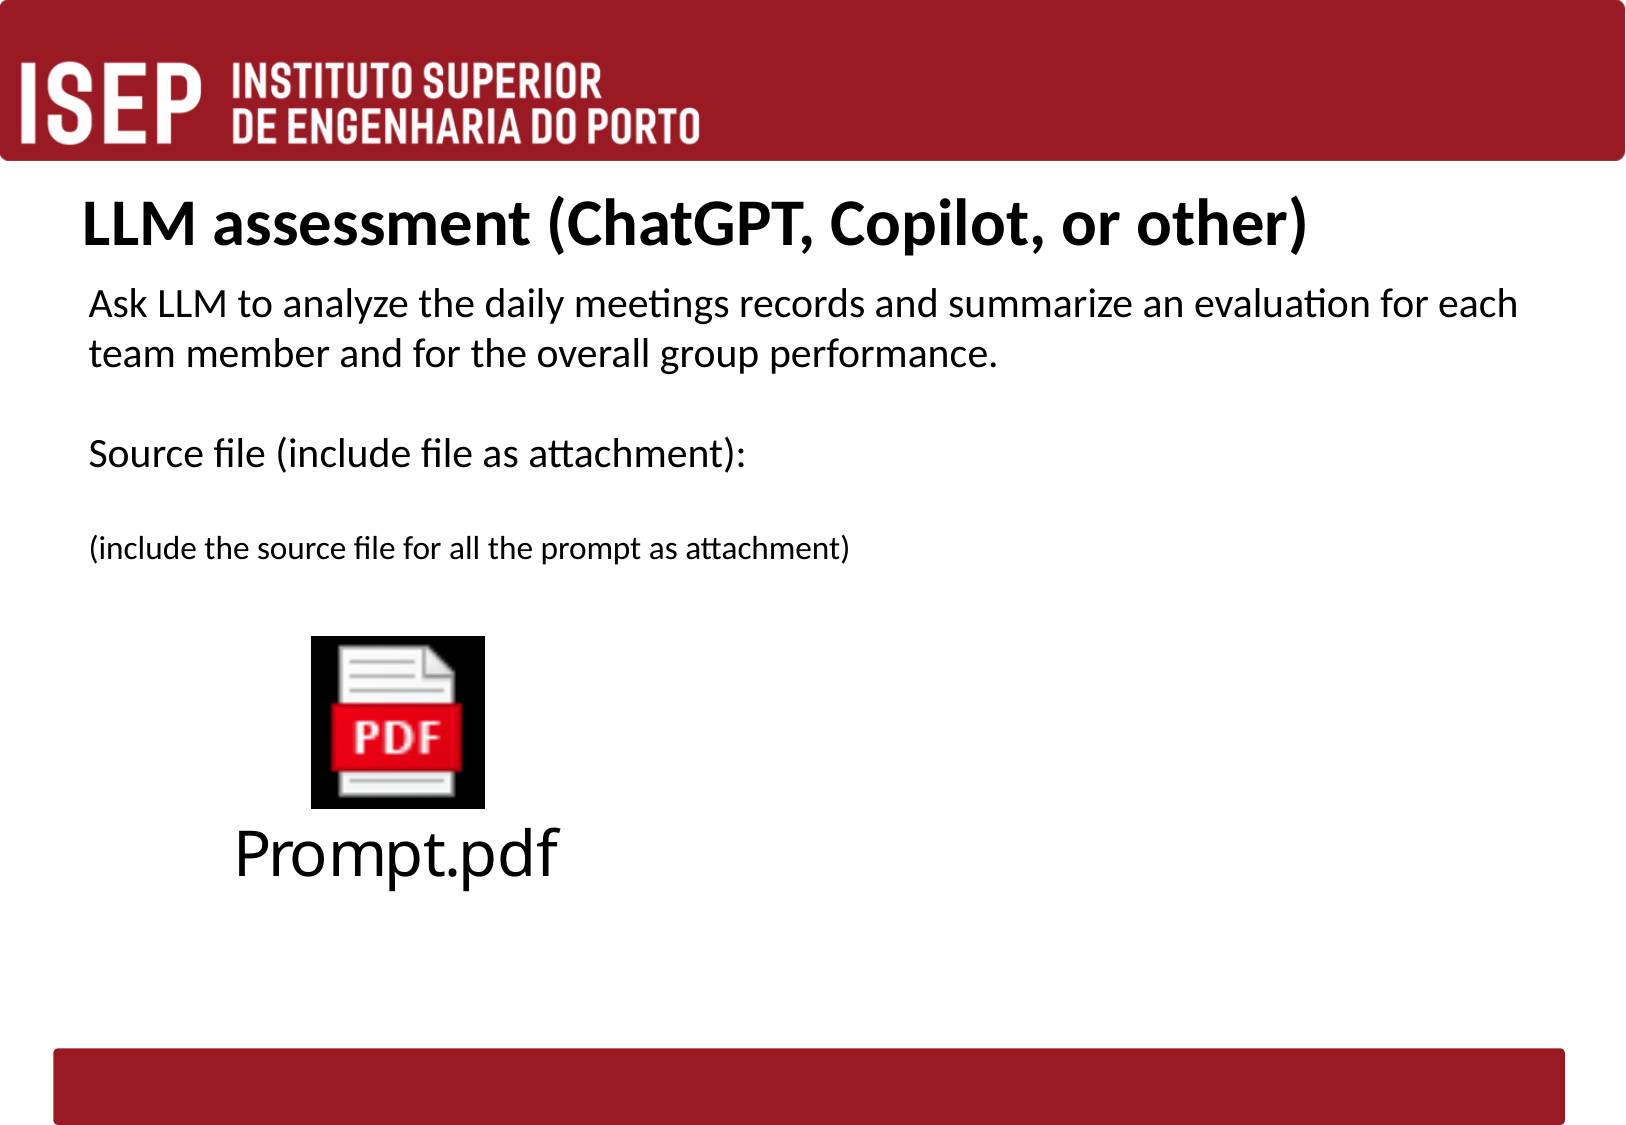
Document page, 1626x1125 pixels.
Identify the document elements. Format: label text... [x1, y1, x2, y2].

text_box Ask LLM to analyze the daily meetings records and summarize an evaluation for each team member and for the overall group performance. Source file (include file as attachment): (include the source file for all the prompt as attachment) [73, 260, 1557, 1031]
picture [0, 0, 1625, 162]
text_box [192, 636, 601, 929]
title LLM assessment (ChatGPT, Copilot, or other) [67, 164, 1552, 258]
